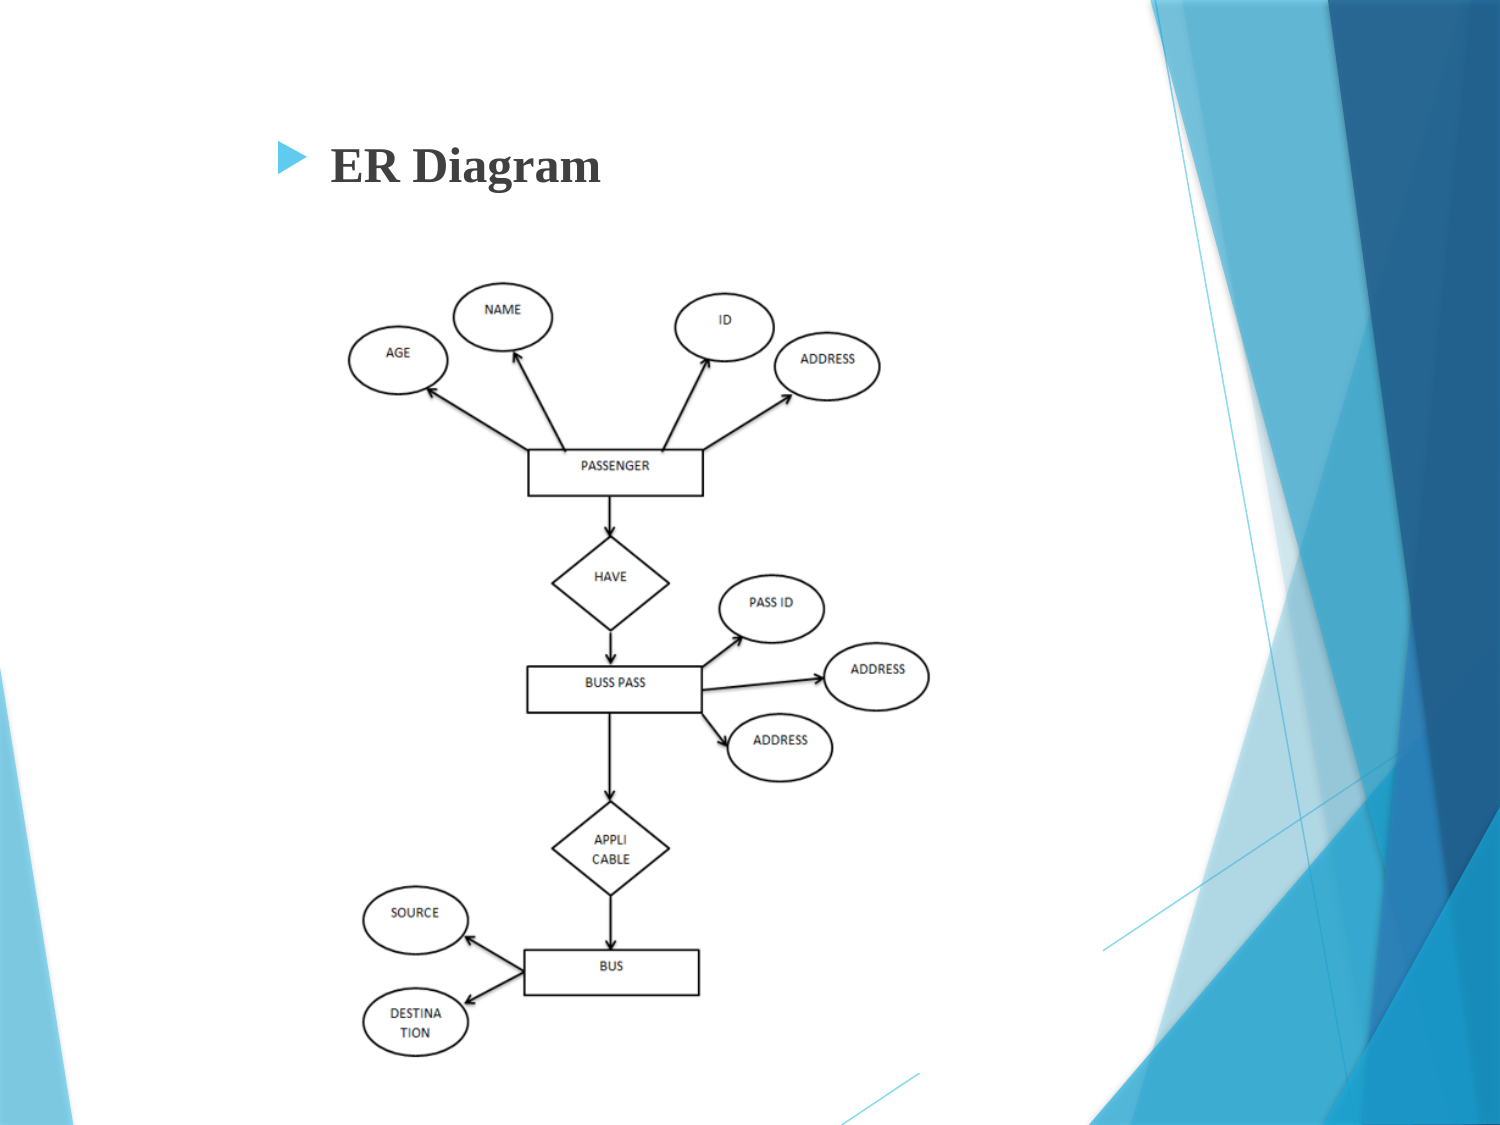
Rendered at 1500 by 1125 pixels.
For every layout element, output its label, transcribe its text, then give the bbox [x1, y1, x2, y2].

list ER Diagram [259, 125, 1241, 238]
picture [264, 249, 1103, 1073]
